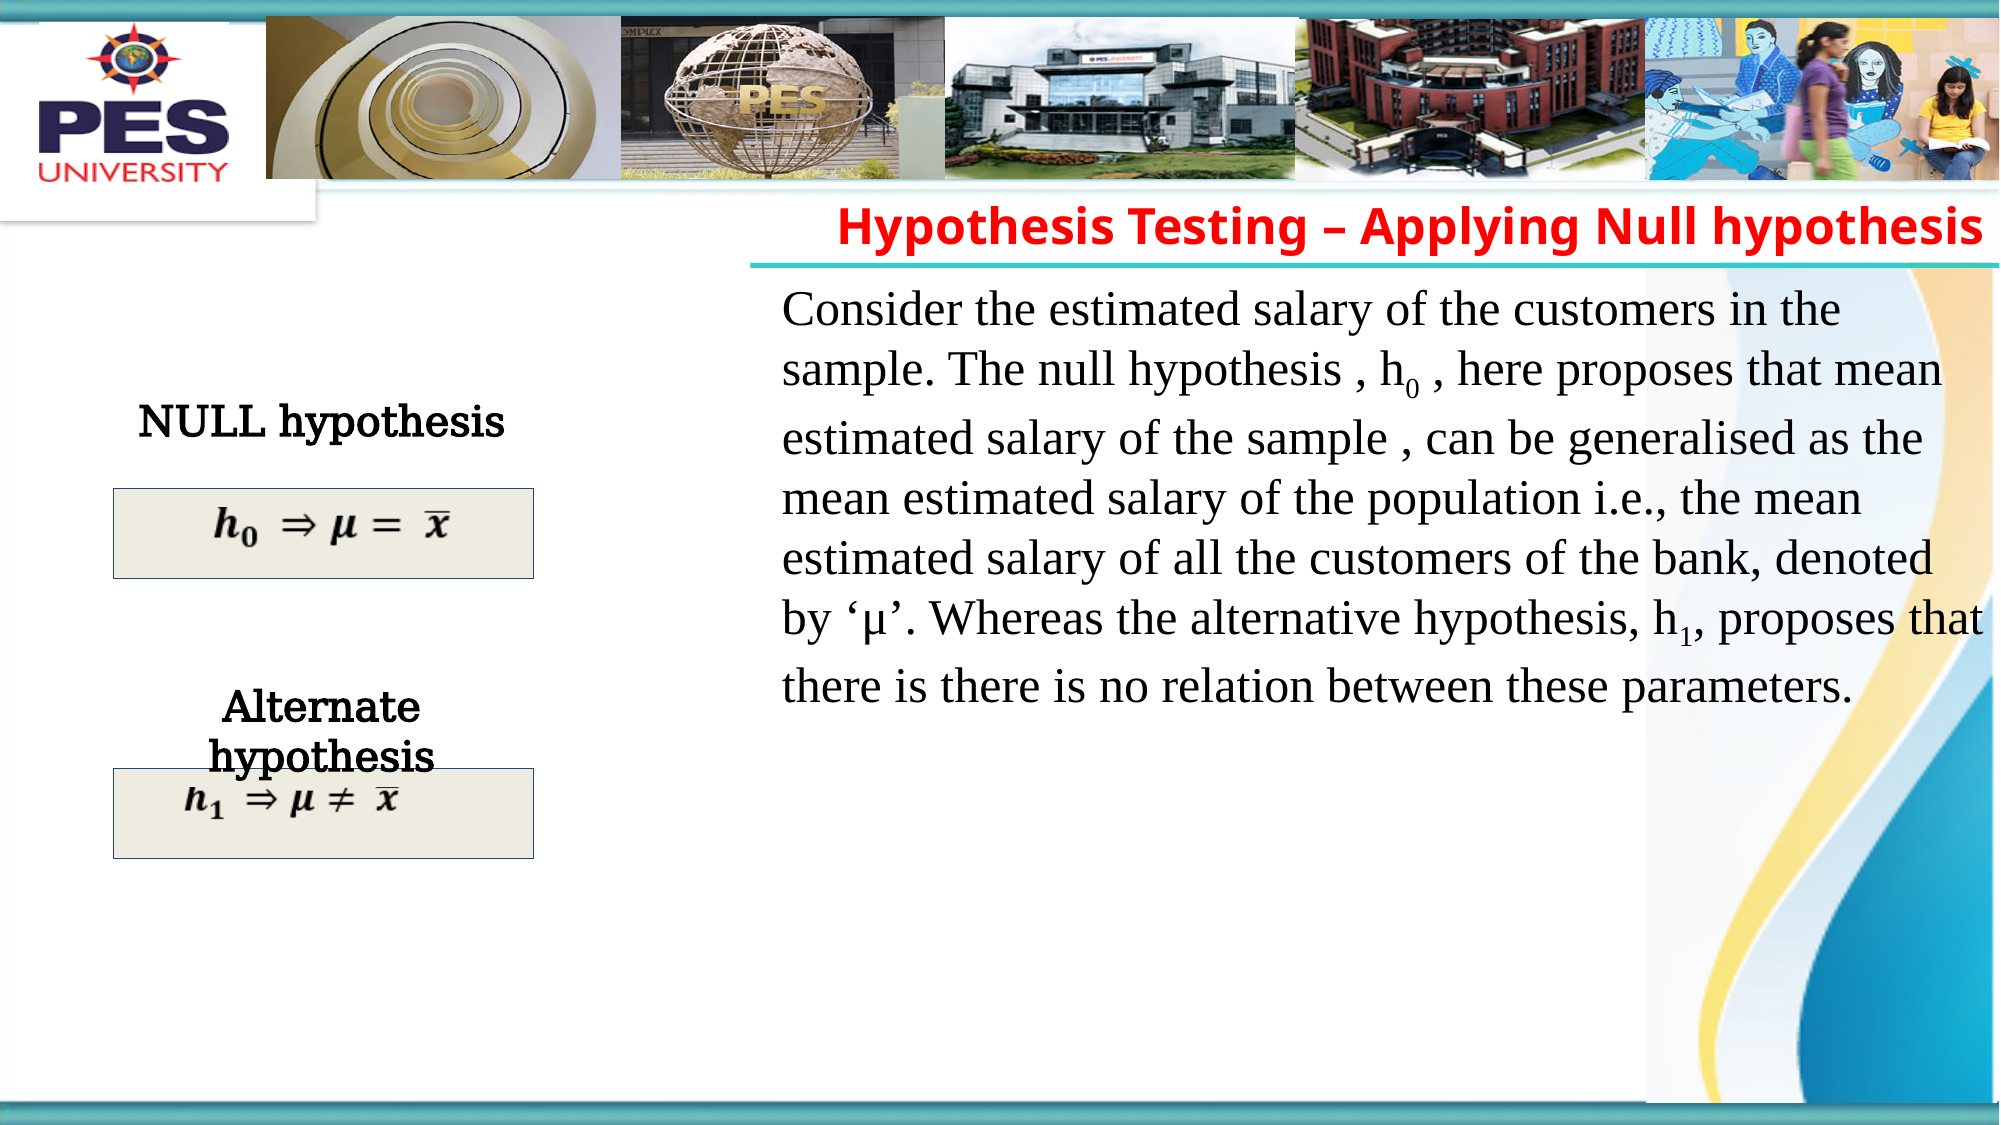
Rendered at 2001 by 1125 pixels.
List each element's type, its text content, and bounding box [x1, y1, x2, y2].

text_box Alternate hypothesis [96, 671, 548, 787]
text_box NULL hypothesis [96, 386, 548, 452]
text_box [750, 262, 2000, 268]
text_box [113, 787, 534, 859]
text_box Hypothesis Testing – Applying Null hypothesis [792, 187, 2000, 263]
picture [0, 0, 2000, 1125]
text_box [113, 488, 534, 579]
text_box Consider the estimated salary of the customers in the sample. The null hypothesis , h0 , here proposes that mean estimated salary of the sample , can be generalised as the mean estimated salary of the population i.e., the mean estimated salary of all the customers of the bank, denoted by ‘μ’. Whereas the alternative hypothesis, h1, proposes that there is there is no relation between these parameters. [767, 268, 2000, 780]
